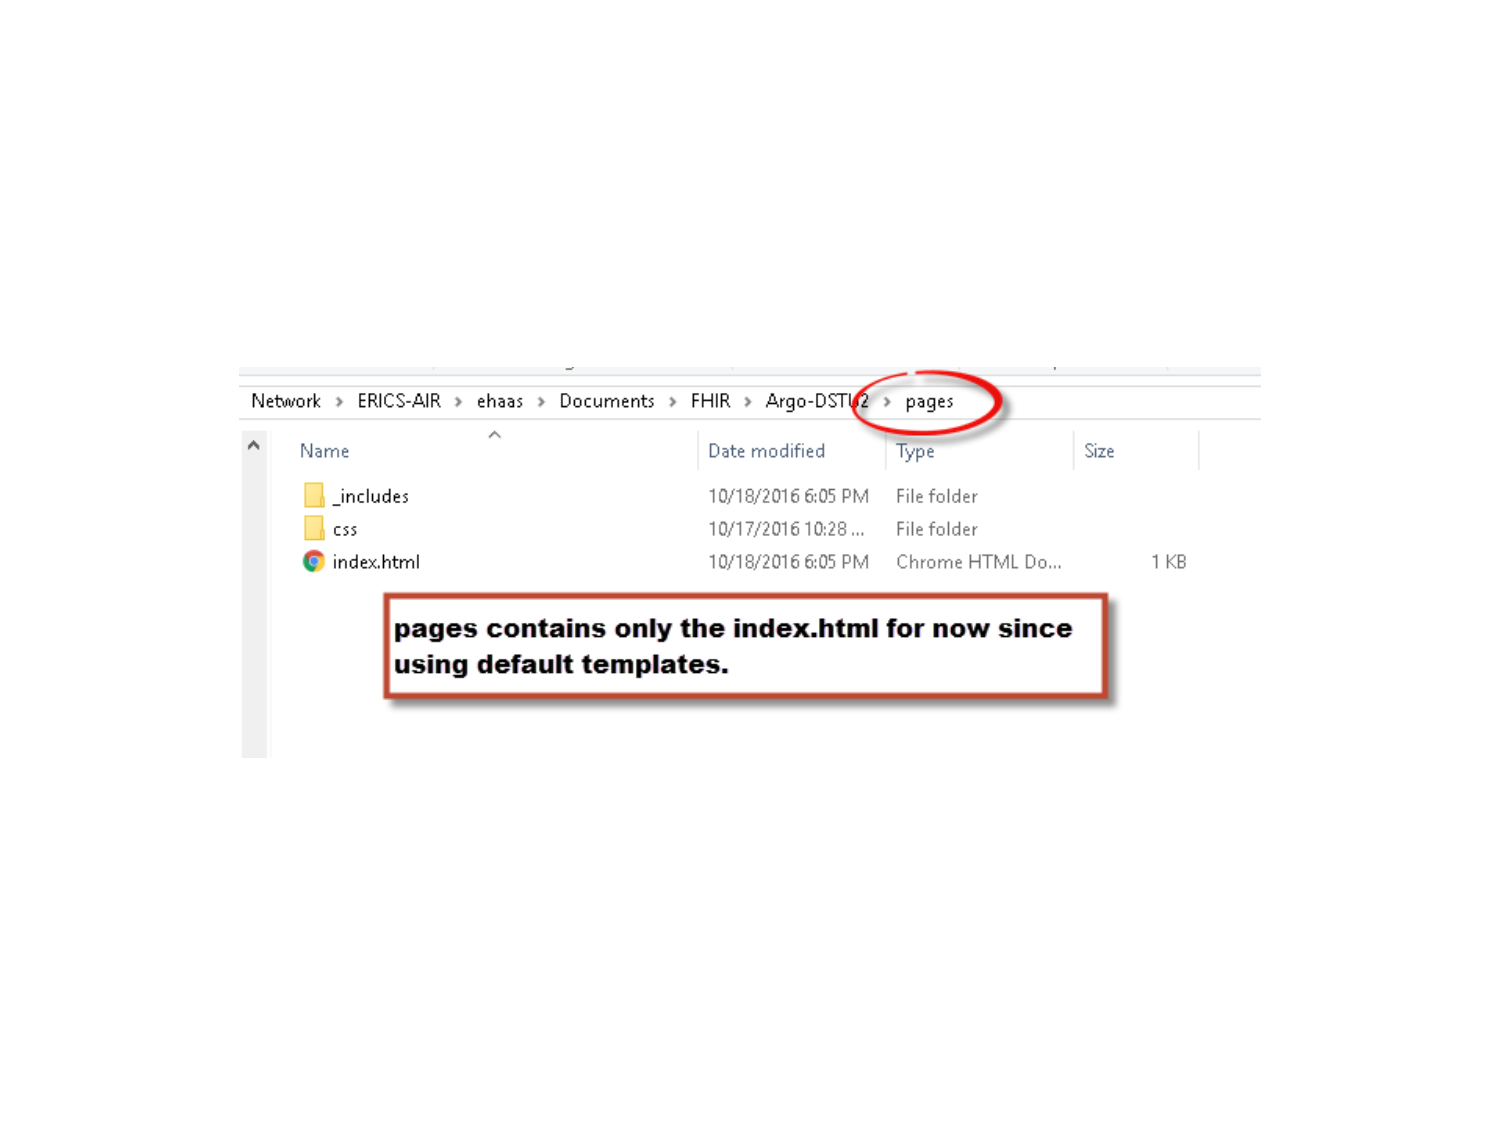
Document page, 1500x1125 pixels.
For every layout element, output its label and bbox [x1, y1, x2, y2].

picture [239, 366, 1261, 758]
